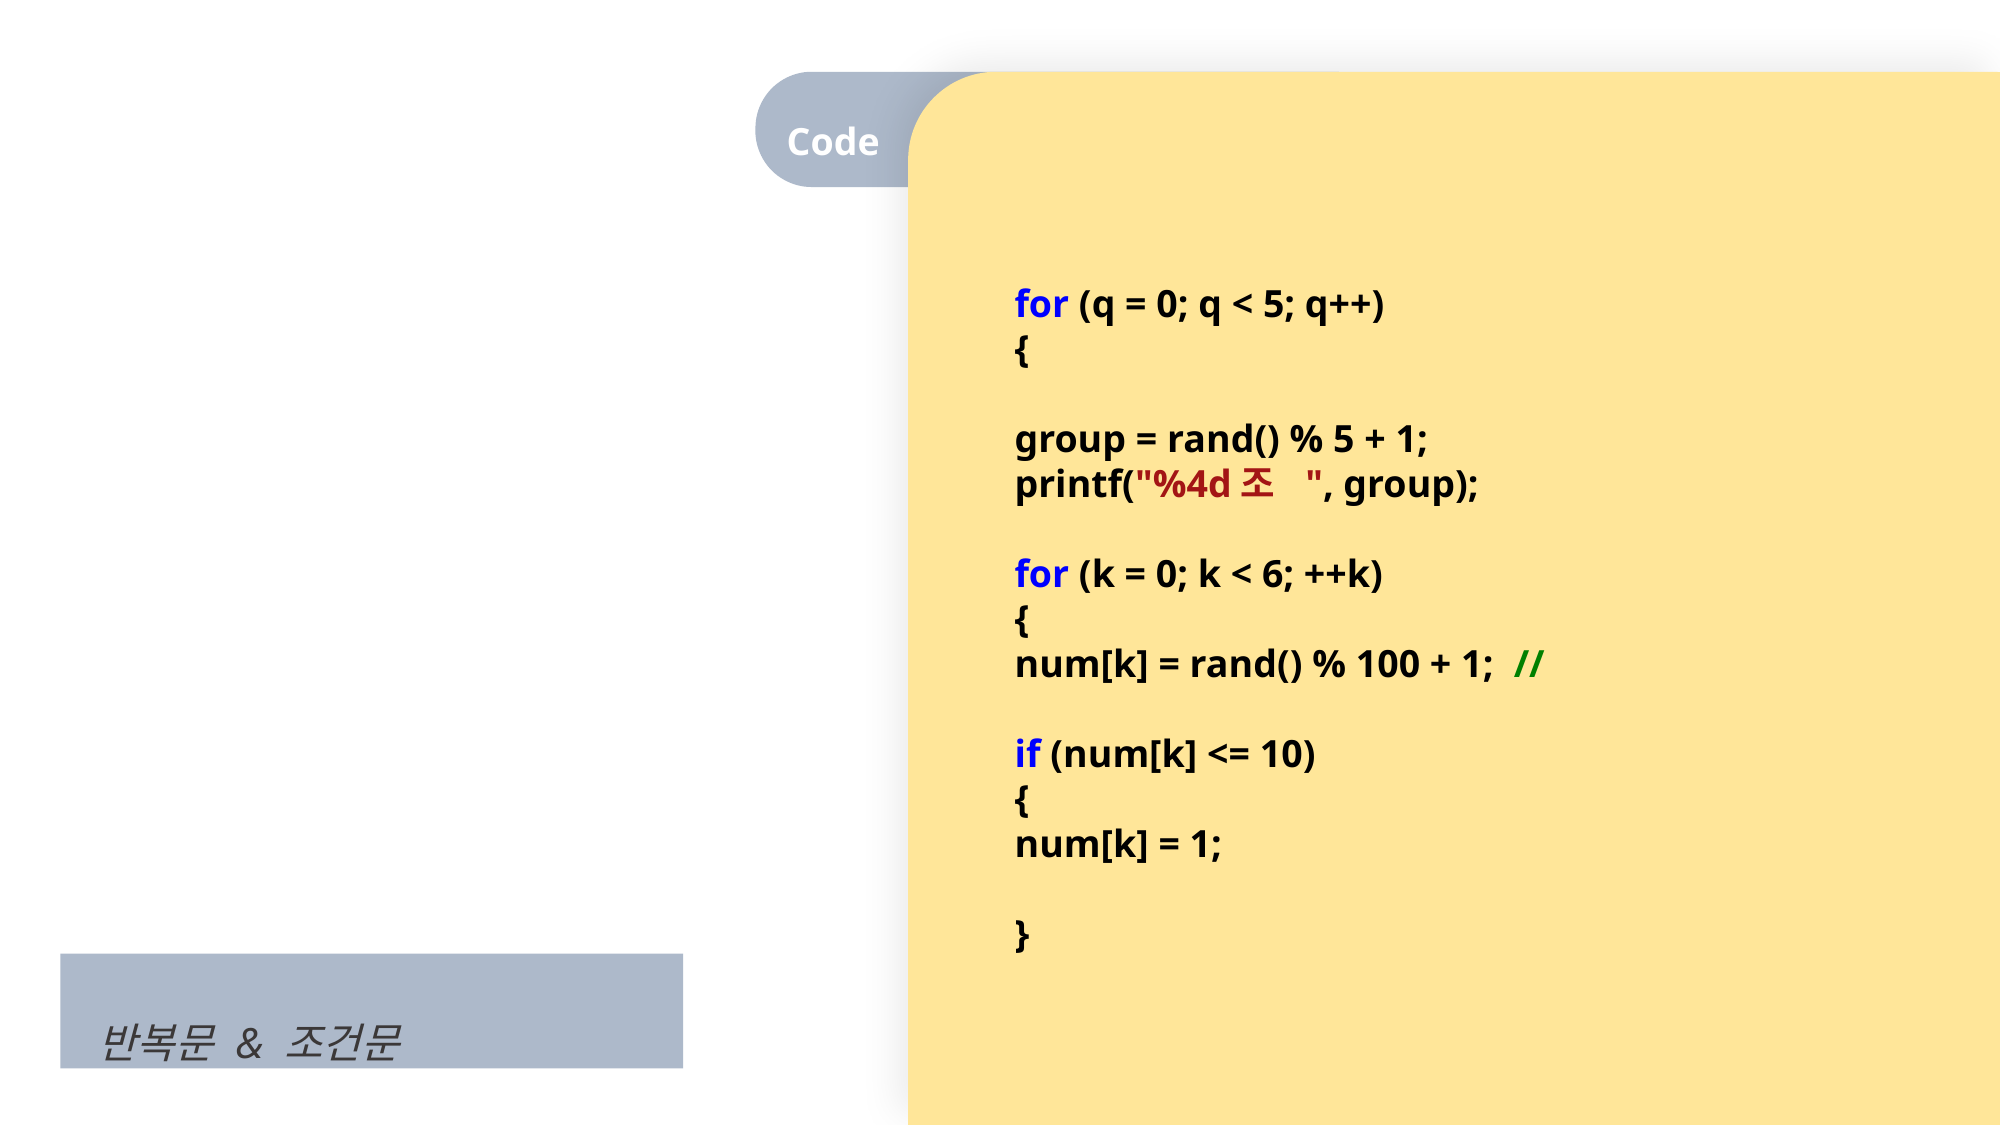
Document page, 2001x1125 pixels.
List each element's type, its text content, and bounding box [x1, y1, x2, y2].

text_box [907, 70, 2000, 1125]
text_box 반복문 & 조건문 [83, 984, 1099, 1075]
text_box [60, 953, 684, 1069]
text_box for (q = 0; q < 5; q++) { group = rand() % 5 + 1; printf("%4d조 ", group); for (k = 0; k < 6; ++k) { num[k] = rand() % 100 + 1; // if (num[k] <= 10) { num[k] = 1; } [999, 272, 2000, 963]
text_box Code [755, 71, 931, 188]
